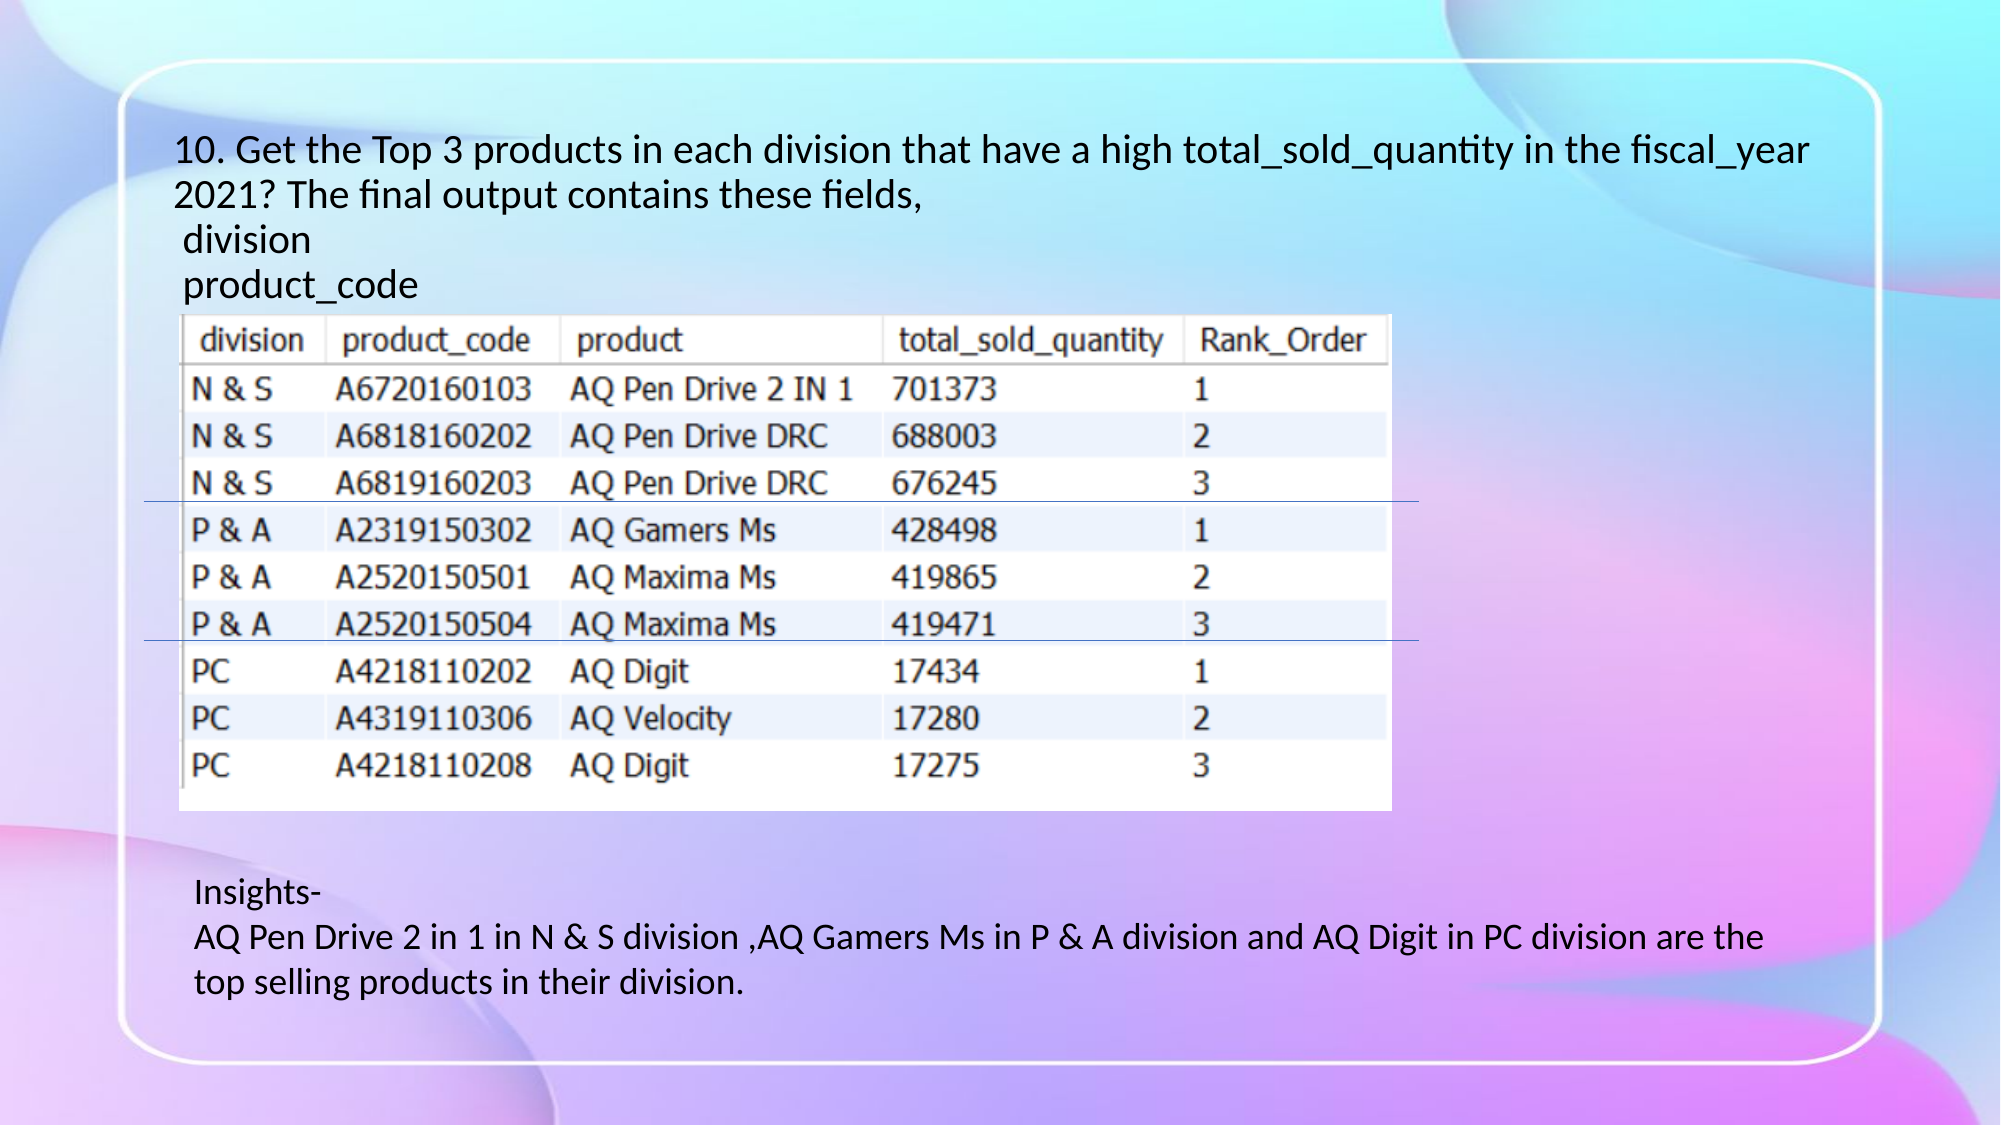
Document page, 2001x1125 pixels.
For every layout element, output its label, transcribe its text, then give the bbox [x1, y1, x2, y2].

title 10. Get the Top 3 products in each division that have a high total_sold_quantity in the fiscal_year 2021? The final output contains these fields, division product_code [158, 61, 1863, 315]
picture [0, 0, 2001, 1125]
text_box Insights- AQ Pen Drive 2 in 1 in N & S division ,AQ Gamers Ms in P & A division and AQ Digit in PC division are the top selling products in their division. [179, 859, 1833, 1010]
